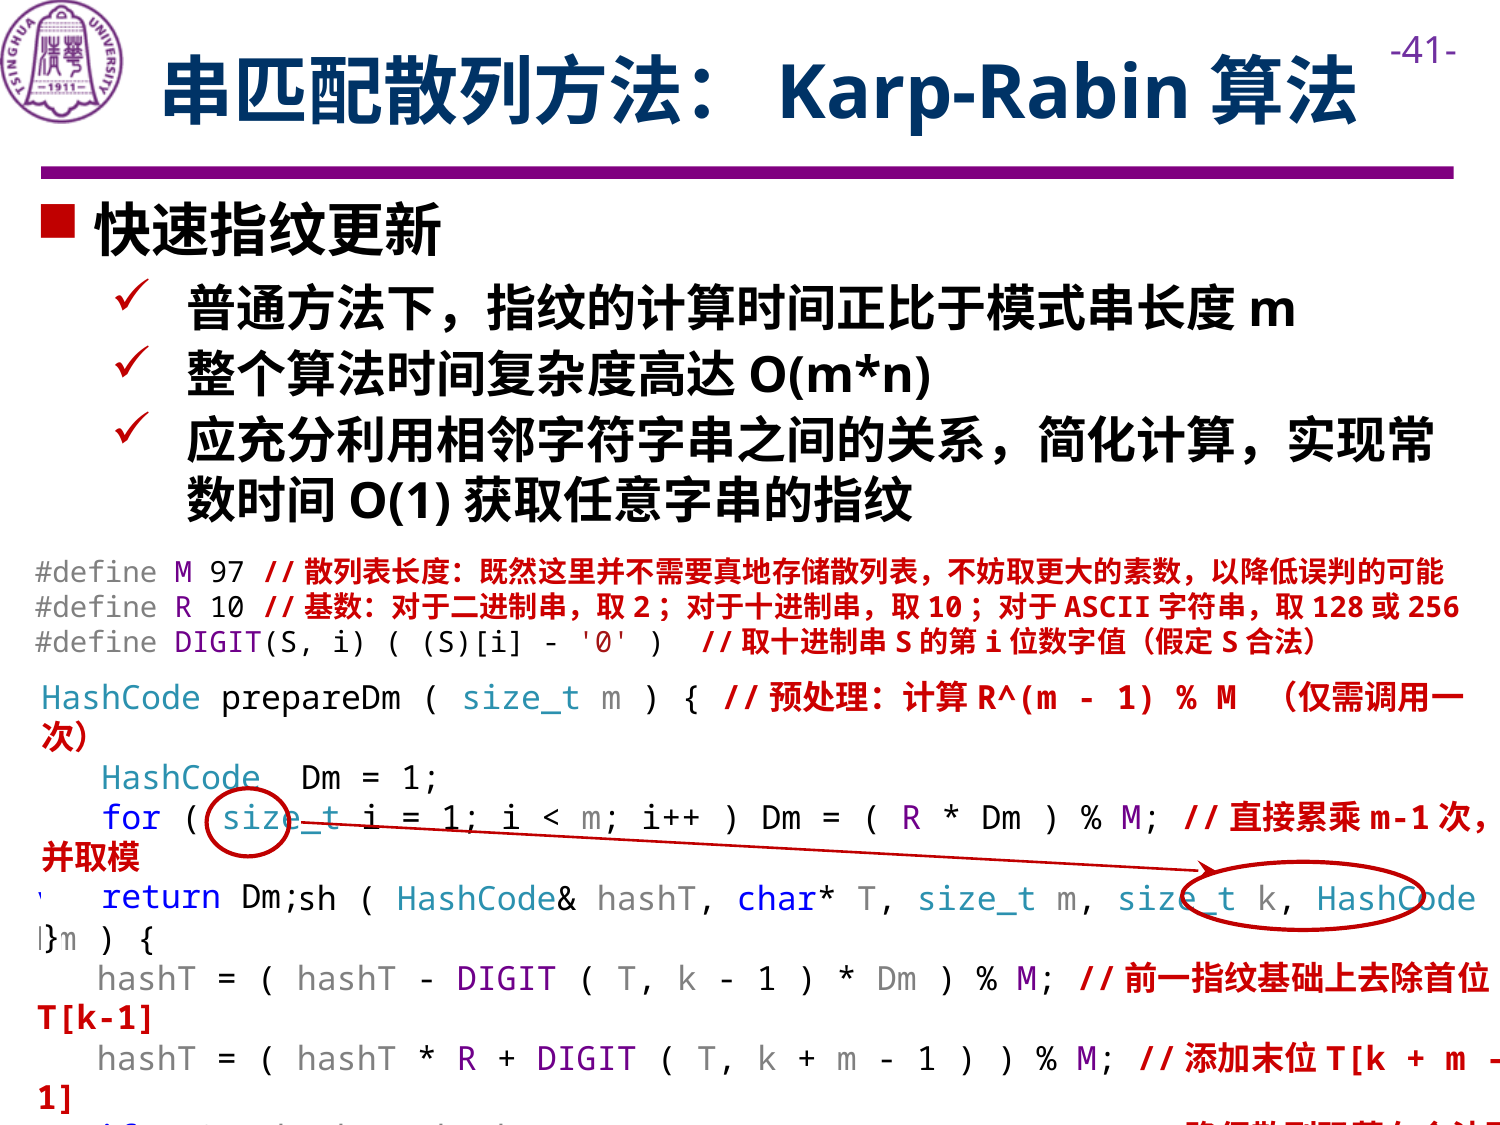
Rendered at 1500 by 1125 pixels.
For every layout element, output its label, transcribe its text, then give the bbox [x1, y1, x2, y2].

picture [0, 0, 124, 124]
title 串匹配散列方法：Karp-Rabin算法 [135, 13, 1383, 165]
text_box 快速指纹更新 普通方法下，指纹的计算时间正比于模式串长度m 整个算法时间复杂度高达O(m*n) 应充分利用相邻字符字串之间的关系，简化计算，实现常数时间O(1)获取任意字串的指纹 [22, 186, 1455, 536]
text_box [300, 822, 1218, 872]
text_box [206, 788, 290, 857]
text_box HashCode prepareDm ( size_t m ) { //预处理：计算R^(m - 1) % M （仅需调用一次） HashCode Dm = 1; for ( size_t i = 1; i < m; i++ ) Dm = ( R * Dm ) % M; //直接累乘m-1次，并取模 return Dm; } [26, 668, 1500, 963]
text_box #define M 97 //散列表长度：既然这里并不需要真地存储散列表，不妨取更大的素数，以降低误判的可能 #define R 10 //基数：对于二进制串，取2；对于十进制串，取10；对于ASCII字符串，取128或256 #define DIGIT(S, i) ( (S)[i] - '0' ) //取十进制串S的第i位数字值（假定S合法） [19, 545, 1479, 666]
text_box void updateHash ( HashCode& hashT, char* T, size_t m, size_t k, HashCode Dm ) { hashT = ( hashT - DIGIT ( T, k - 1 ) * Dm ) % M; //前一指纹基础上去除首位T[k-1] hashT = ( hashT * R + DIGIT ( T, k + m - 1 ) ) % M; //添加末位T[k + m - 1] if ( 0 > hashT ) hashT += M; //确保散列码落在合法区间内 } [22, 869, 1500, 1125]
text_box [1182, 861, 1425, 930]
